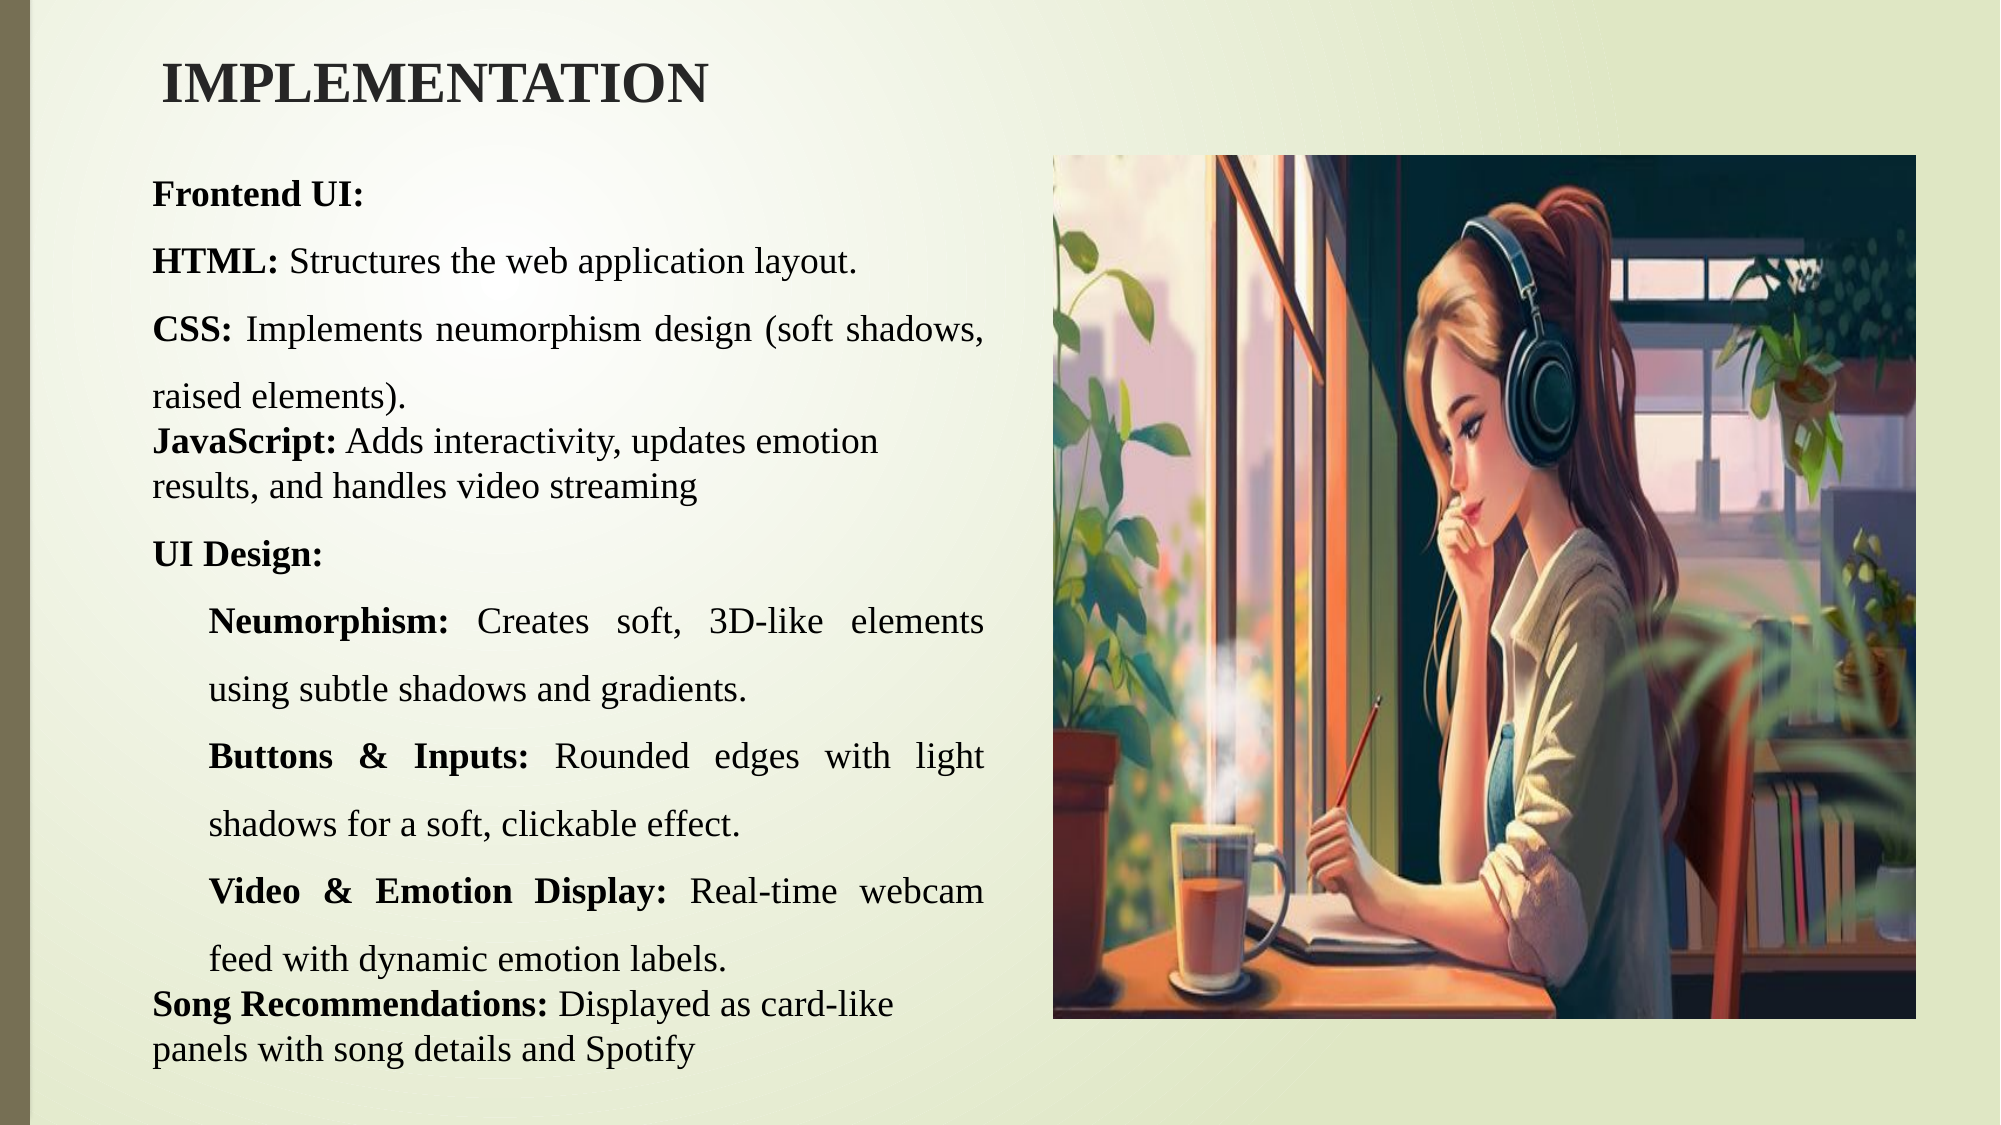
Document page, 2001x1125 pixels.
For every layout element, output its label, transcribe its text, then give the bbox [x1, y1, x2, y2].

title IMPLEMENTATION [137, 36, 1863, 177]
text_box Frontend UI: HTML: Structures the web application layout. CSS: Implements neumorphism design (soft shadows, raised elements). JavaScript: Adds interactivity, updates emotion results, and handles video streaming UI Design: Neumorphism: Creates soft, 3D-like elements using subtle shadows and gradients. Buttons & Inputs: Rounded edges with light shadows for a soft, clickable effect. Video & Emotion Display: Real-time webcam feed with dynamic emotion labels. Song Recommendations: Displayed as card-like panels with song details and Spotify [137, 139, 1000, 1125]
picture [1053, 155, 1917, 1019]
